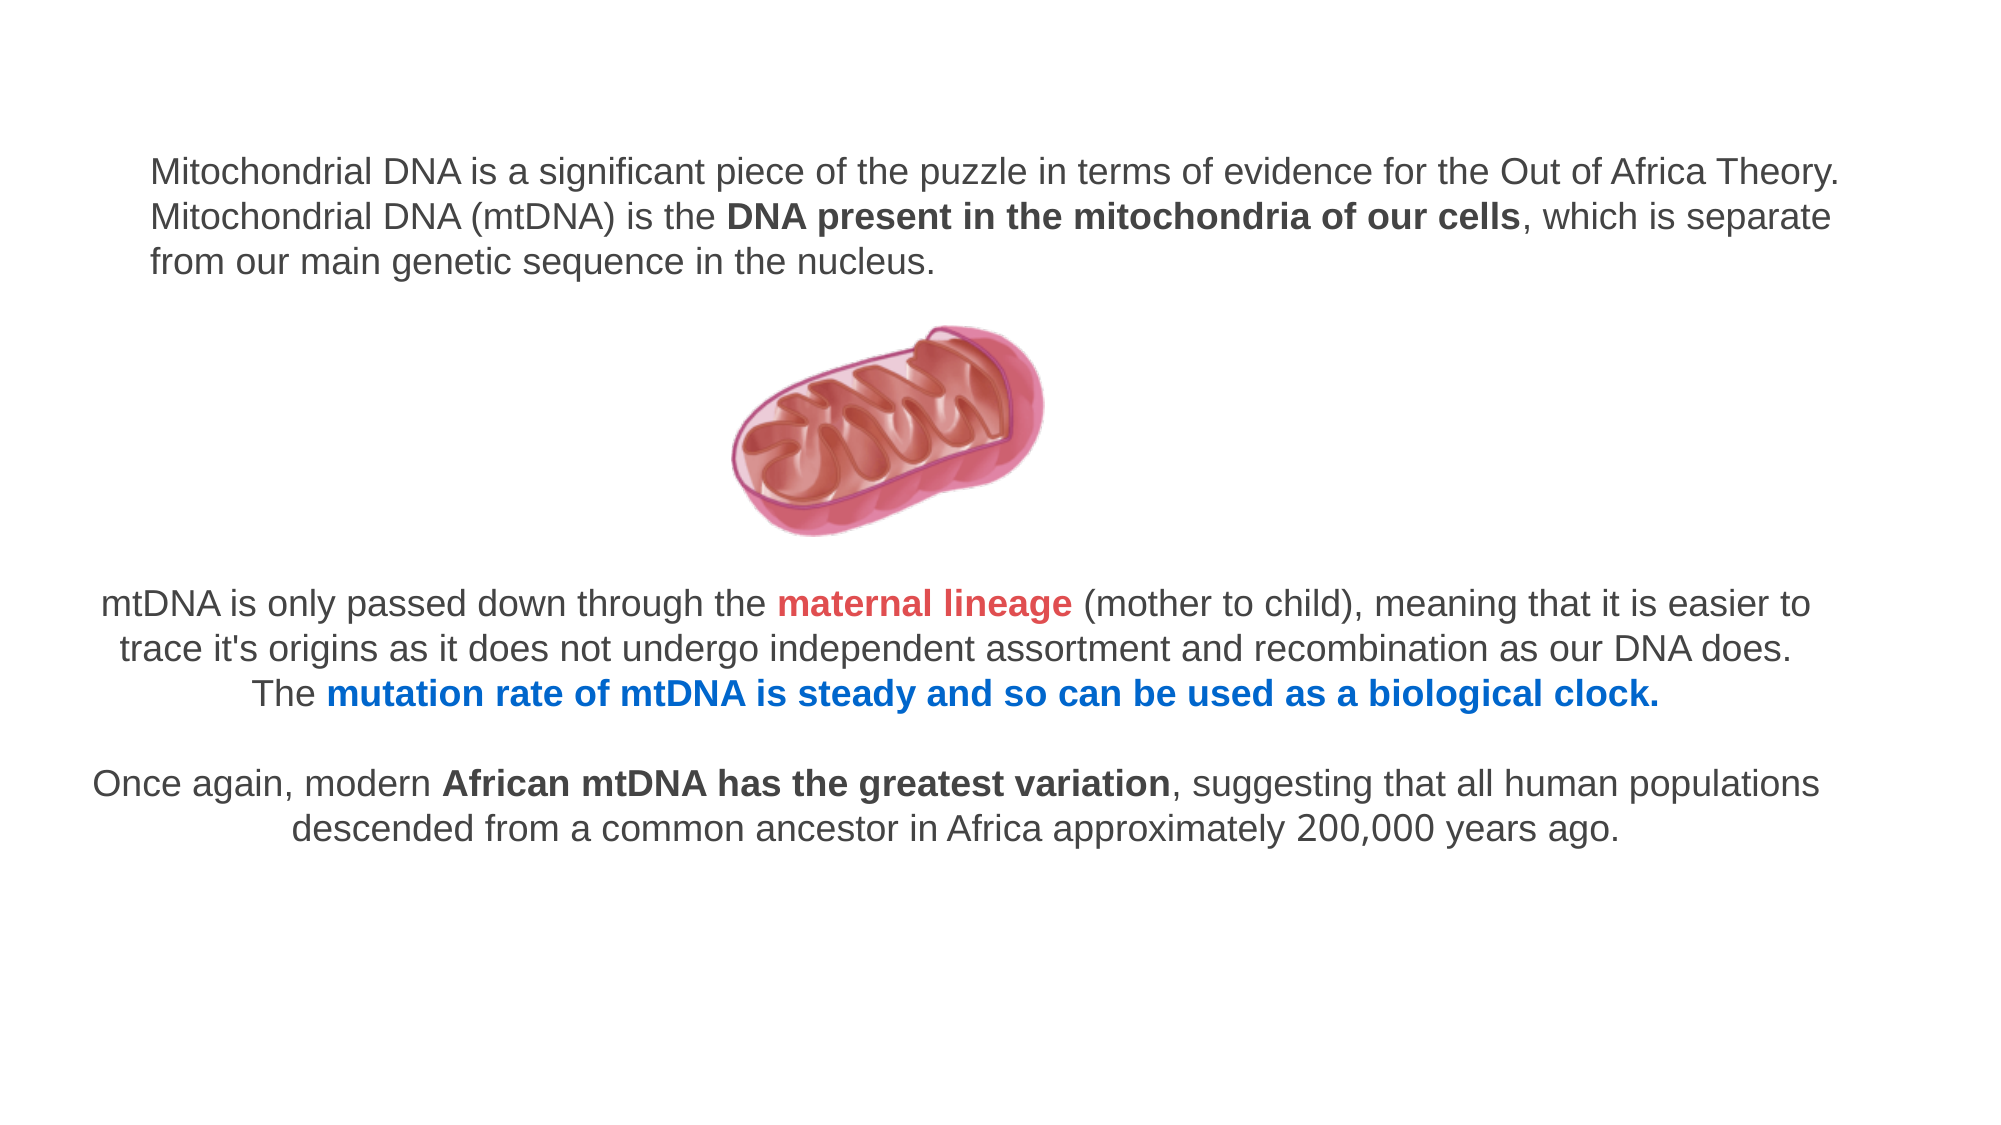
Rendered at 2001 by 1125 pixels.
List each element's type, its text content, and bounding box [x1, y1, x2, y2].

text_box mtDNA is only passed down through the maternal lineage (mother to child), meaning that it is easier to trace it's origins as it does not undergo independent assortment and recombination as our DNA does. The mutation rate of mtDNA is steady and so can be used as a biological clock. Once again, modern African mtDNA has the greatest variation, suggesting that all human populations descended from a common ancestor in Africa approximately 200,000 years ago. [75, 571, 1838, 857]
text_box Mitochondrial DNA is a significant piece of the puzzle in terms of evidence for the Out of Africa Theory. Mitochondrial DNA (mtDNA) is the DNA present in the mitochondria of our cells, which is separate from our main genetic sequence in the nucleus. [135, 139, 1892, 289]
picture [731, 325, 1045, 537]
